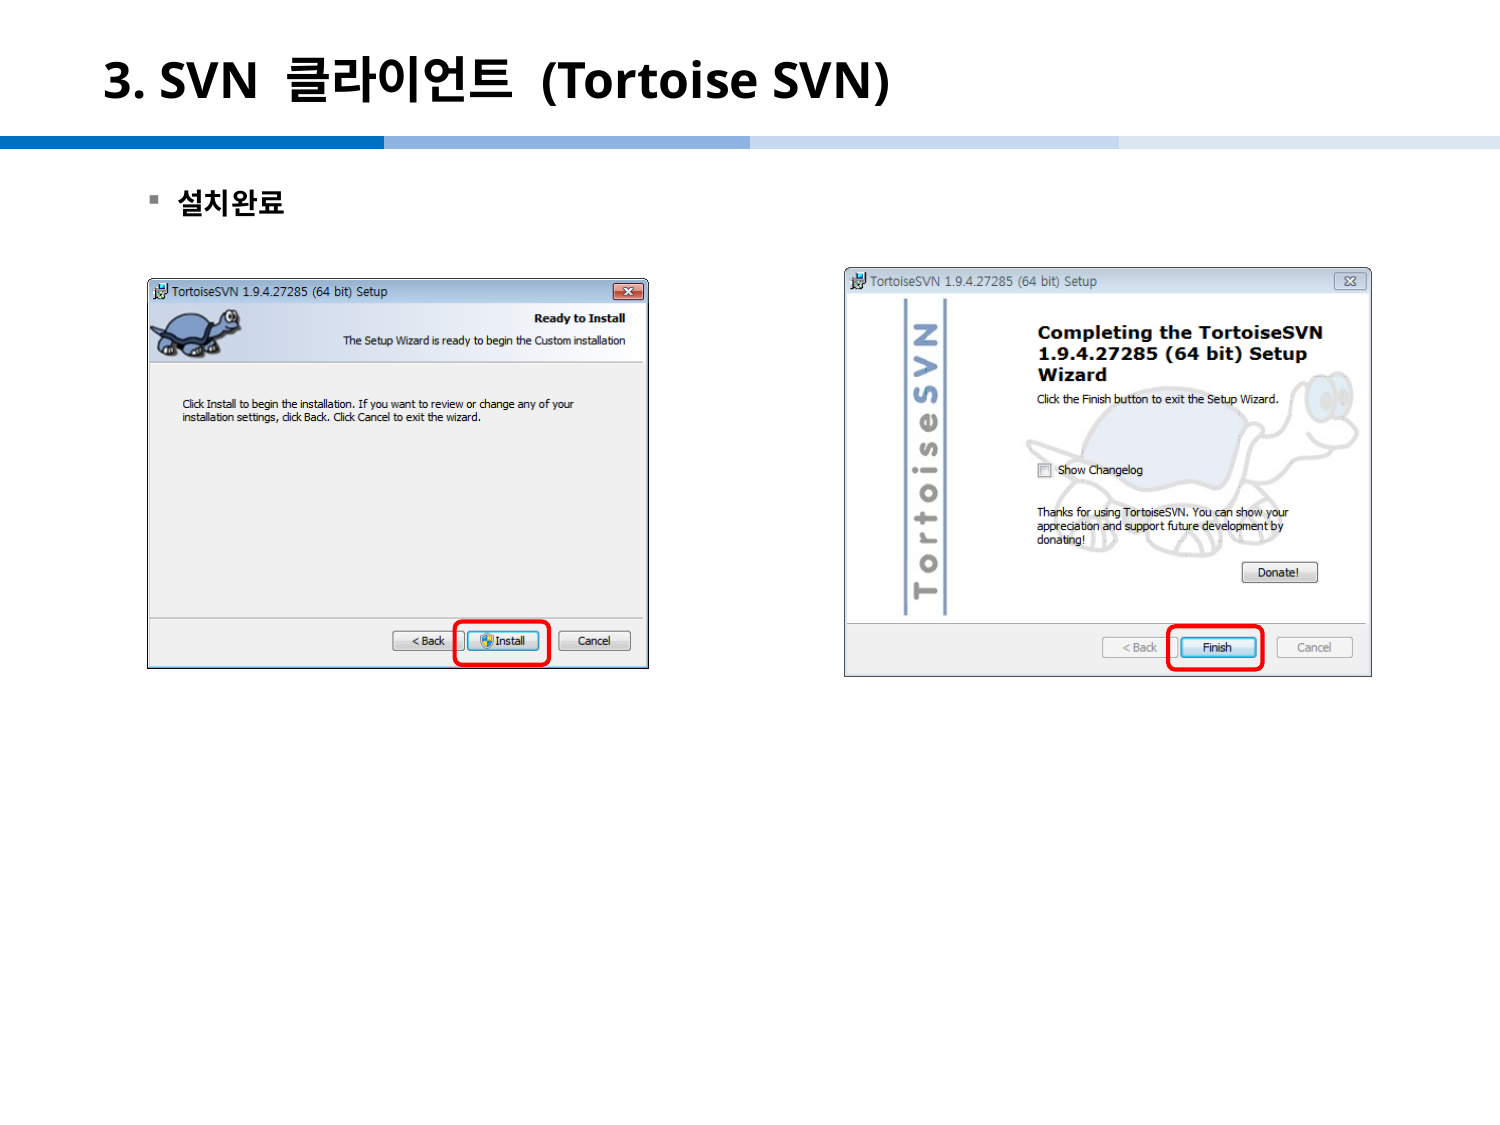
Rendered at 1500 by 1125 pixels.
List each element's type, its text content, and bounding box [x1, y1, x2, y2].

picture [147, 278, 650, 670]
list 설치완료 [88, 177, 1459, 1077]
picture [844, 266, 1372, 677]
title 3. SVN 클라이언트 (Tortoise SVN) [88, 32, 1330, 124]
